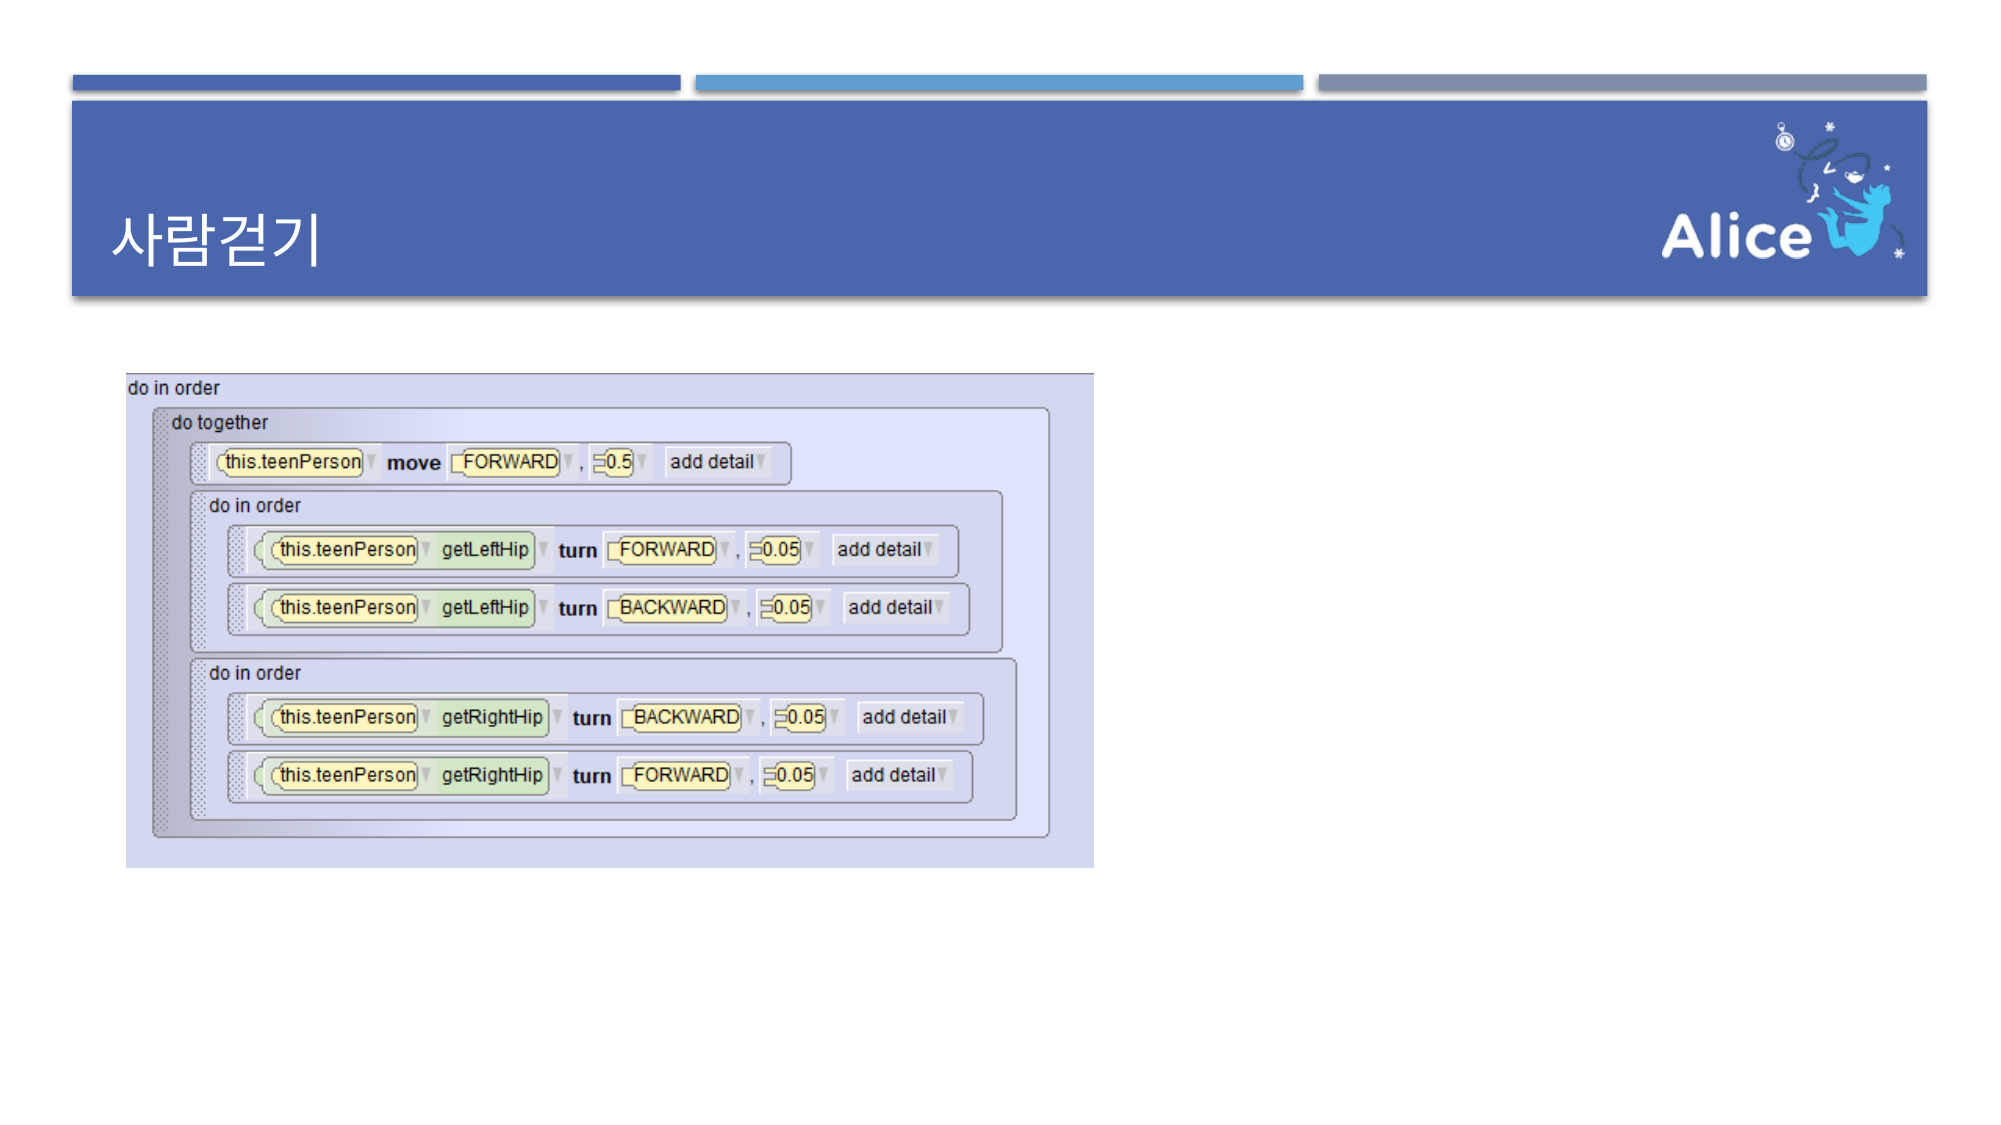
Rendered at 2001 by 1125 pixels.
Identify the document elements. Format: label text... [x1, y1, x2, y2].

title 사람걷기 [95, 115, 1905, 282]
picture [125, 373, 1094, 869]
